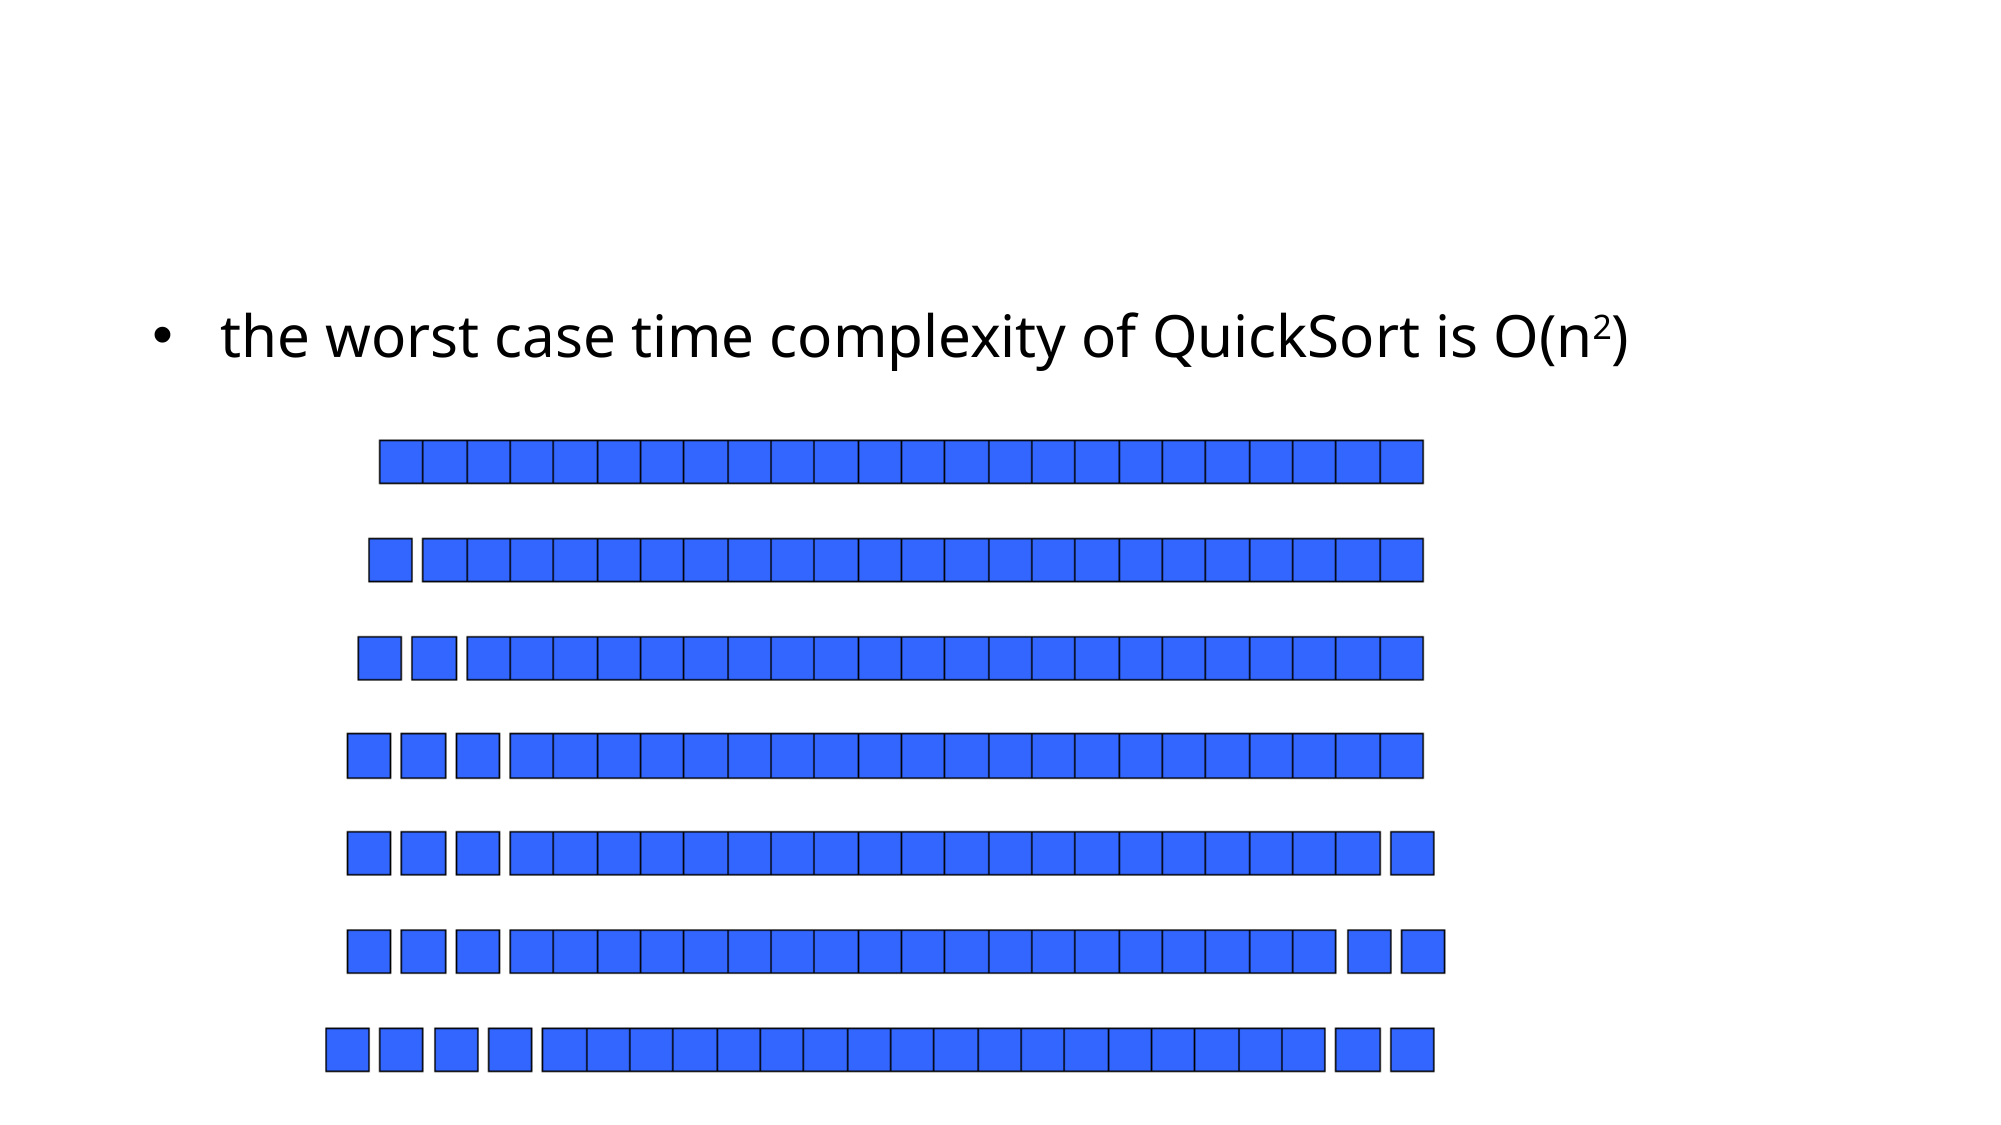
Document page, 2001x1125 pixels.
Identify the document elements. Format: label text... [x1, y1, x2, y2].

list the worst case time complexity of QuickSort is O(n2) [137, 299, 1863, 1014]
picture [288, 374, 1537, 1117]
